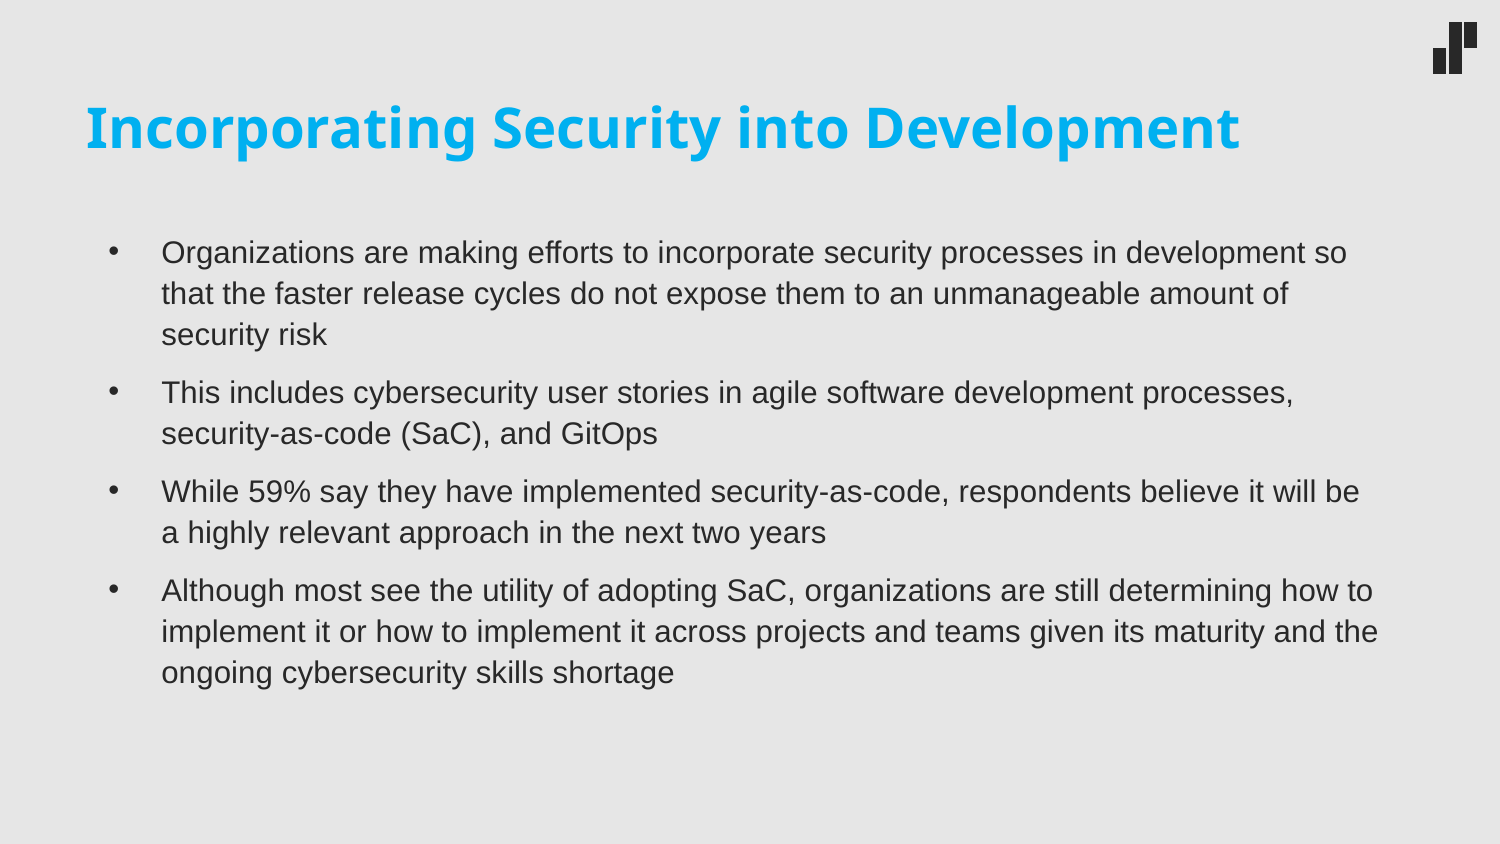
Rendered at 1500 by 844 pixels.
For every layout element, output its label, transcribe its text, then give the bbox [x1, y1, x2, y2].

title Incorporating Security into Development [75, 33, 1396, 171]
list Organizations are making efforts to incorporate security processes in development so that the faster release cycles do not expose them to an unmanageable amount of security risk This includes cybersecurity user stories in agile software development processes, security-as-code (SaC), and GitOps While 59% say they have implemented security-as-code, respondents believe it will be a highly relevant approach in the next two years Although most see the utility of adopting SaC, organizations are still determining how to implement it or how to implement it across projects and teams given its maturity and the ongoing cybersecurity skills shortage [75, 217, 1396, 789]
